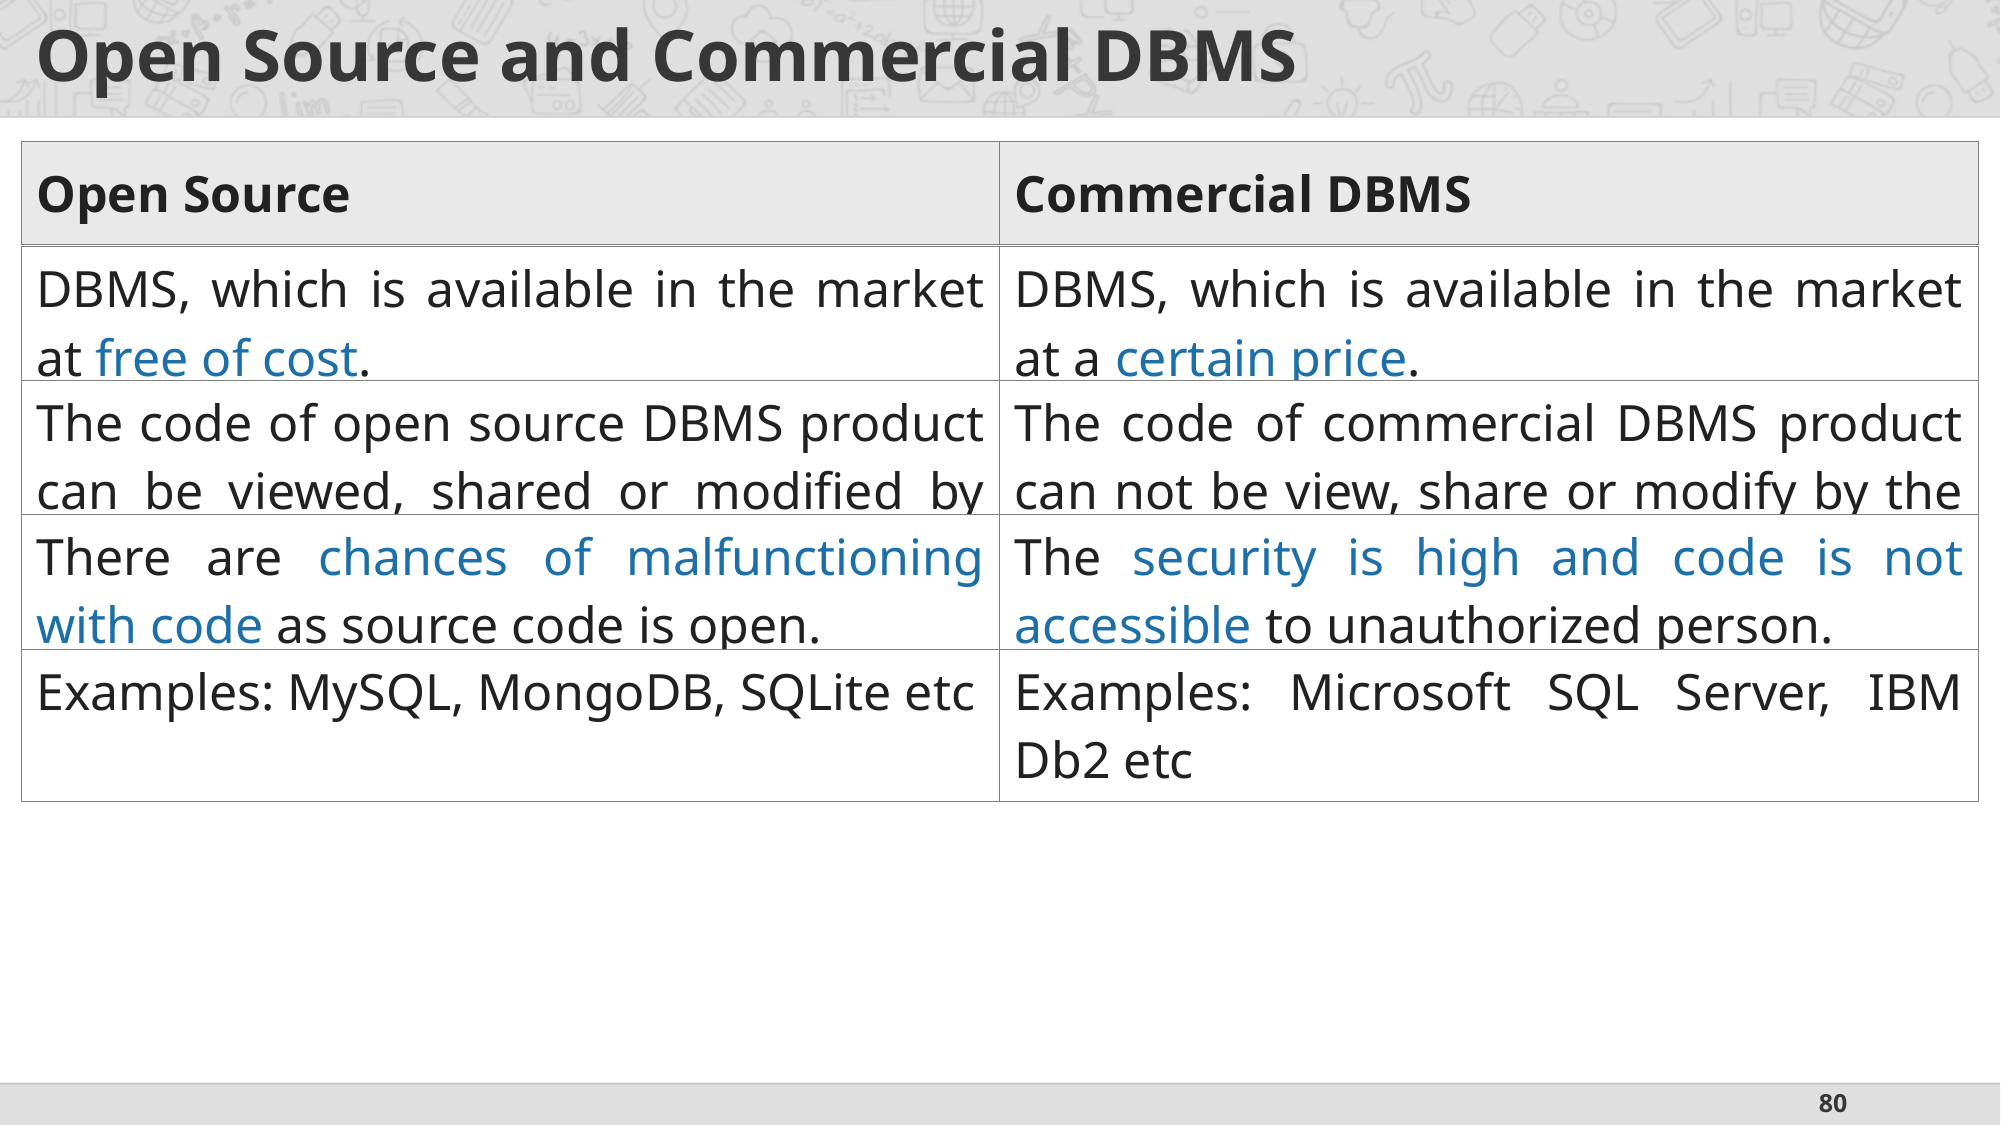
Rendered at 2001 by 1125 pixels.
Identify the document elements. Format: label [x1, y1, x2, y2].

table_header [22, 247, 999, 380]
table_header [1000, 515, 1978, 649]
table_header [22, 650, 999, 801]
table_header [22, 142, 999, 244]
table_header [1000, 142, 1978, 244]
title [0, 0, 2000, 117]
table_header [22, 515, 999, 649]
table_header [1000, 381, 1978, 514]
table_header [1000, 650, 1978, 801]
table_header [1000, 247, 1978, 380]
table_header [22, 381, 999, 514]
